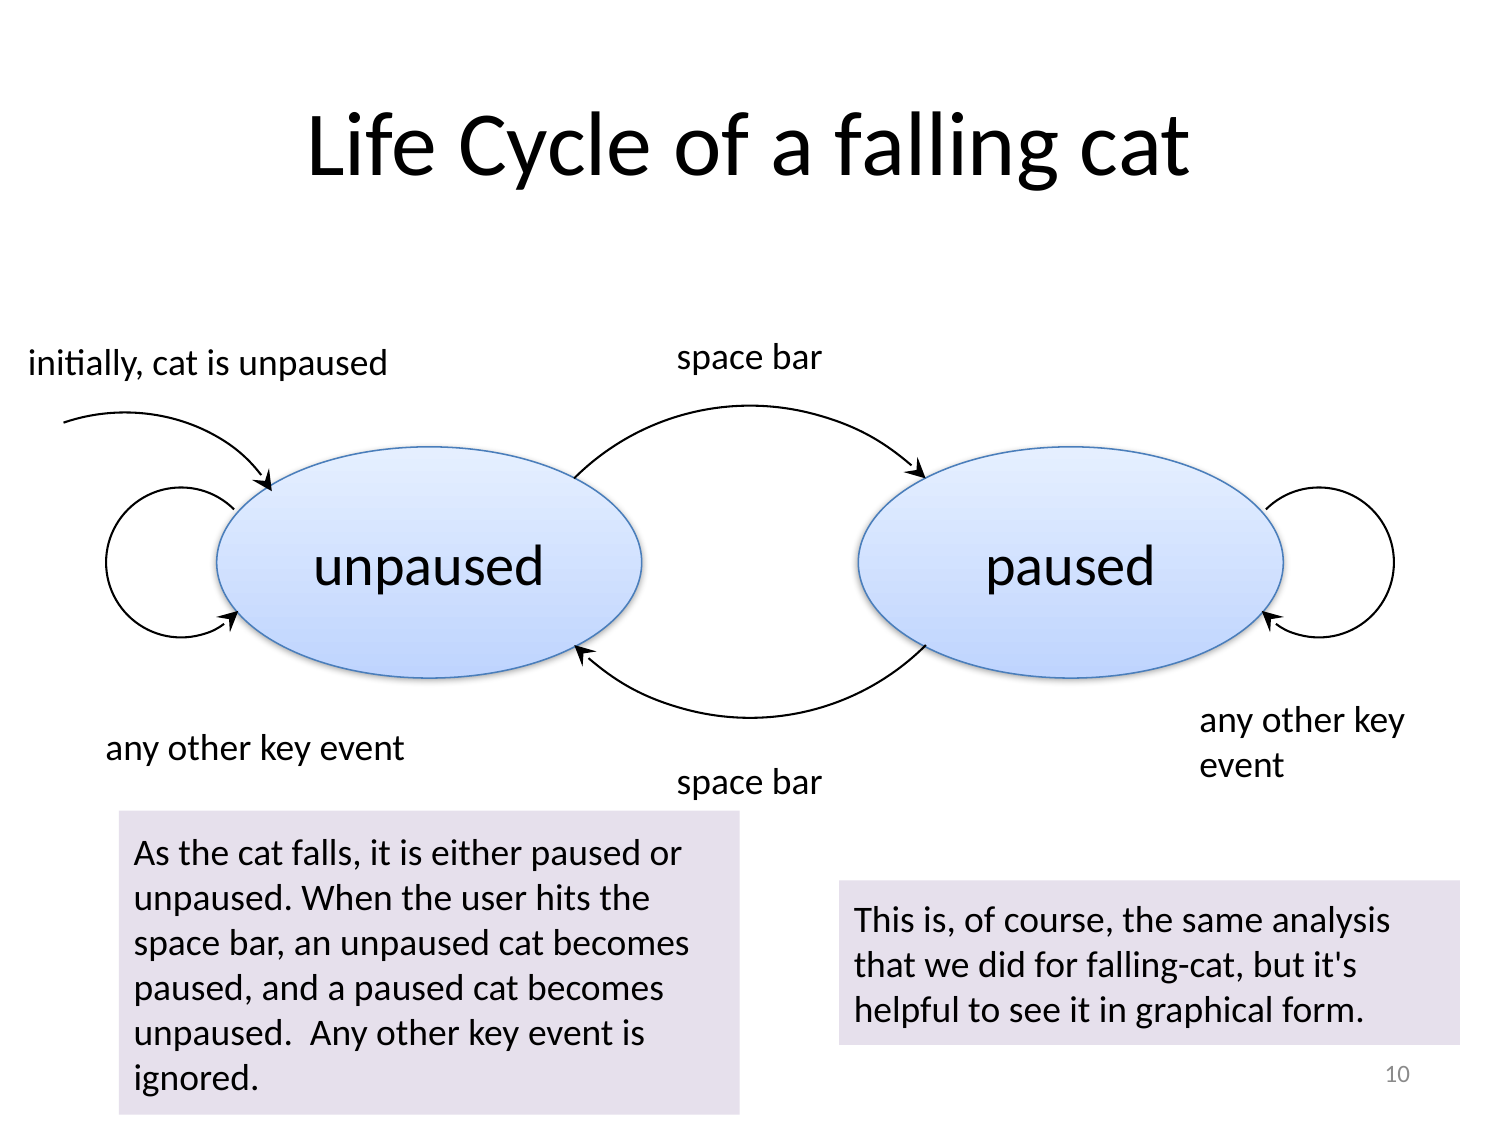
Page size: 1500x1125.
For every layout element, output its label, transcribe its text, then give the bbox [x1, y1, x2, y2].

text_box initially, cat is unpaused [13, 330, 404, 391]
text_box any other key event [1184, 687, 1500, 793]
text_box This is, of course, the same analysis that we did for falling-cat, but it's helpful to see it in graphical form. [837, 878, 1462, 1047]
text_box space bar [661, 324, 838, 385]
text_box [105, 486, 239, 639]
title Life Cycle of a falling cat [75, 45, 1425, 233]
text_box As the cat falls, it is either paused or unpaused. When the user hits the space bar, an unpaused cat becomes paused, and a paused cat becomes unpaused. Any other key event is ignored. [117, 808, 742, 1117]
text_box paused [857, 446, 1285, 679]
text_box [63, 411, 272, 527]
text_box unpaused [215, 446, 643, 679]
text_box space bar [661, 749, 838, 810]
text_box [574, 469, 927, 719]
text_box [1261, 486, 1395, 639]
text_box [573, 404, 926, 562]
text_box any other key event [90, 715, 475, 776]
slide_number 10 [1074, 1042, 1425, 1103]
